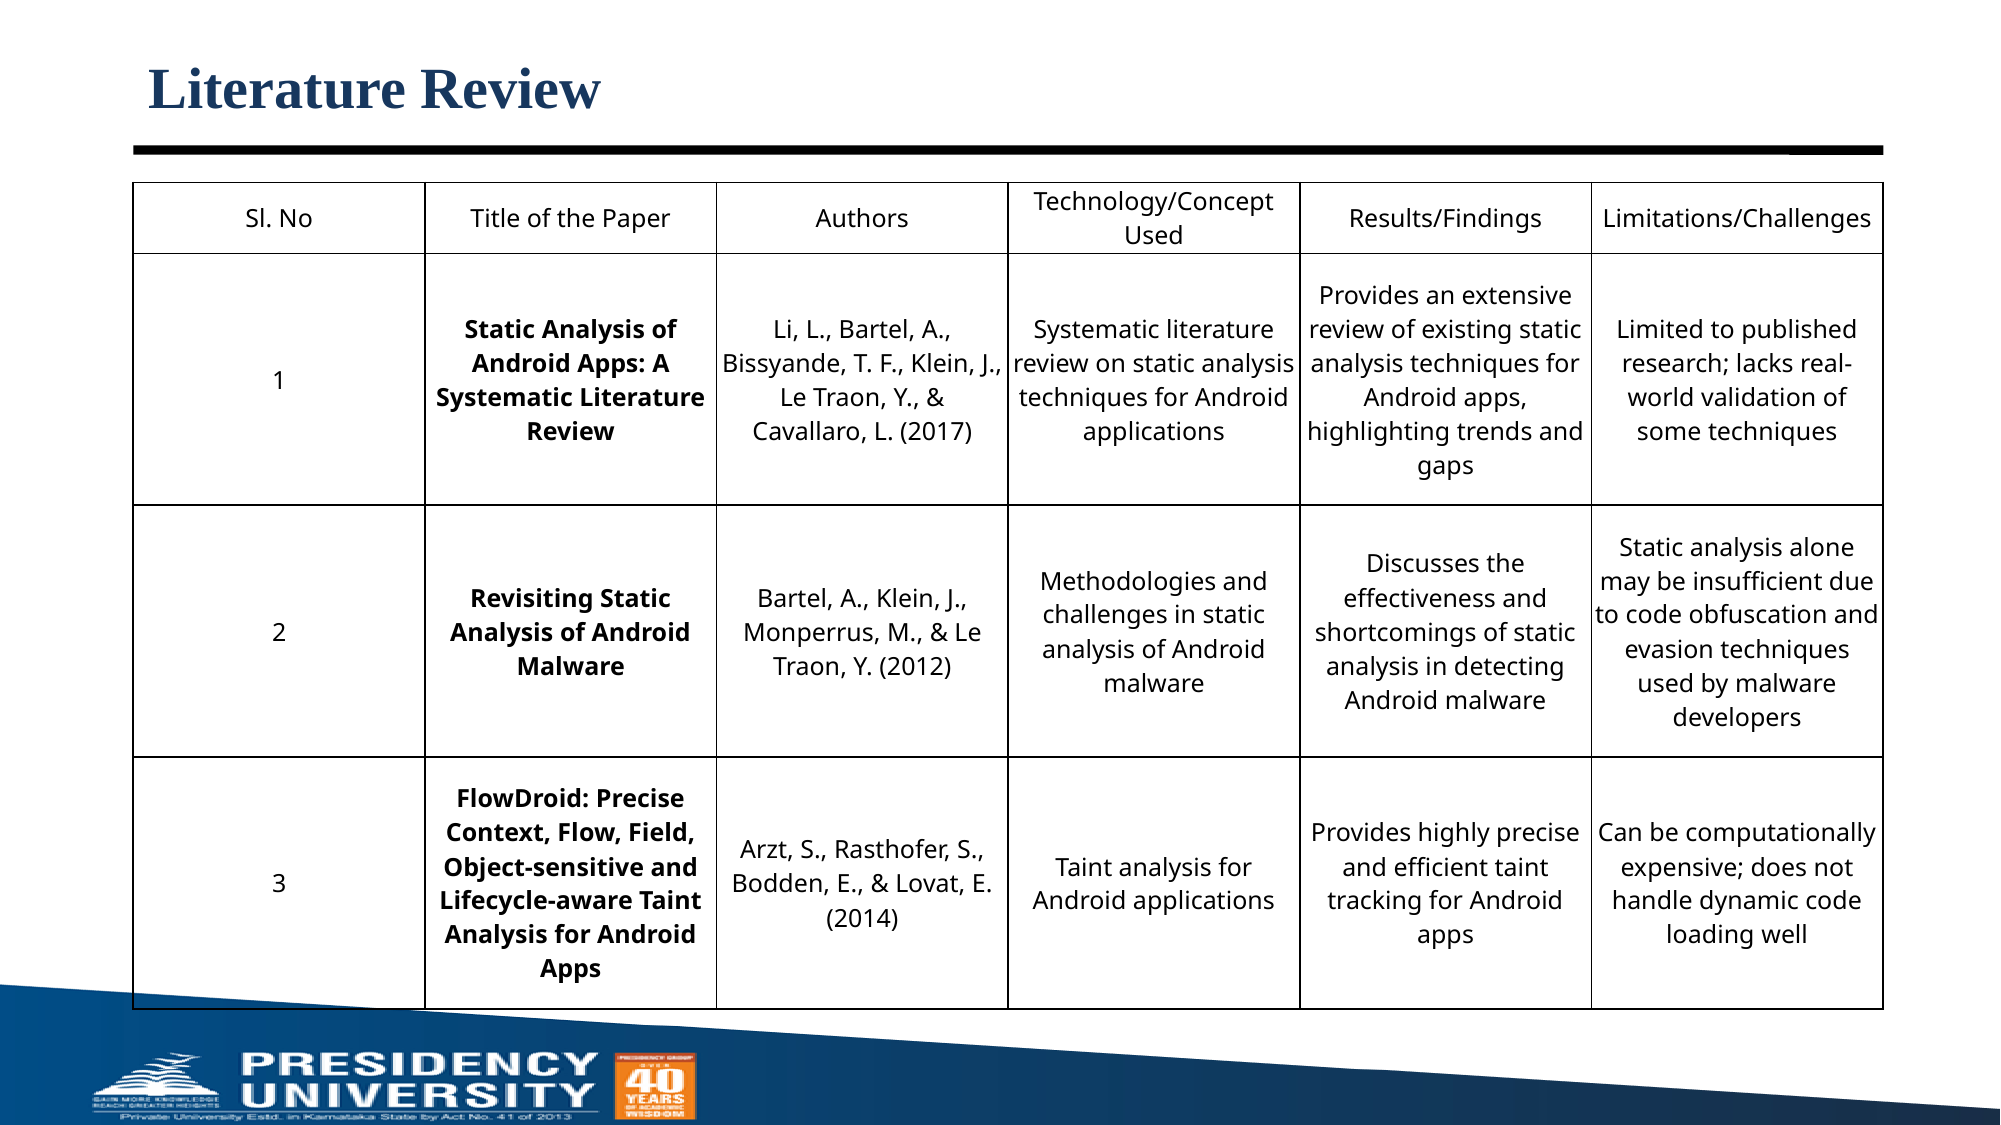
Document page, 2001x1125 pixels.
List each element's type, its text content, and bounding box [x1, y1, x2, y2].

table_cell Provides an extensive review of existing static analysis techniques for Android apps, highlighting trends and gaps [1301, 254, 1591, 504]
table_cell Provides highly precise and efficient taint tracking for Android apps [1301, 758, 1591, 1008]
table_header Limitations/Challenges [1592, 183, 1882, 253]
table_cell Revisiting Static Analysis of Android Malware [426, 506, 716, 756]
table_header Technology/Concept Used [1009, 183, 1299, 253]
table_cell Li, L., Bartel, A., Bissyande, T. F., Klein, J., Le Traon, Y., & Cavallaro, L. (2017) [717, 254, 1007, 504]
table_cell Methodologies and challenges in static analysis of Android malware [1009, 506, 1299, 756]
table_cell Limited to published research; lacks real-world validation of some techniques [1592, 254, 1882, 504]
table_cell Discusses the effectiveness and shortcomings of static analysis in detecting Android malware [1301, 506, 1591, 756]
table_cell 1 [134, 254, 424, 504]
table_cell 2 [134, 506, 424, 756]
table_cell 3 [134, 758, 424, 1008]
table_header Results/Findings [1301, 183, 1591, 253]
table_header Title of the Paper [426, 183, 716, 253]
table_cell Bartel, A., Klein, J., Monperrus, M., & Le Traon, Y. (2012) [717, 506, 1007, 756]
table_cell Systematic literature review on static analysis techniques for Android applications [1009, 254, 1299, 504]
table_cell FlowDroid: Precise Context, Flow, Field, Object-sensitive and Lifecycle-aware Taint Analysis for Android Apps [426, 758, 716, 1008]
table_header Sl. No [134, 183, 424, 253]
table_cell Arzt, S., Rasthofer, S., Bodden, E., & Lovat, E. (2014) [717, 758, 1007, 1008]
table_cell Can be computationally expensive; does not handle dynamic code loading well [1592, 758, 1882, 1008]
table_cell Static Analysis of Android Apps: A Systematic Literature Review [426, 254, 716, 504]
table_header Authors [717, 183, 1007, 253]
table_cell Static analysis alone may be insufficient due to code obfuscation and evasion techniques used by malware developers [1592, 506, 1882, 756]
table_cell Taint analysis for Android applications [1009, 758, 1299, 1008]
title Literature Review [133, 45, 1884, 125]
picture [0, 982, 2000, 1125]
